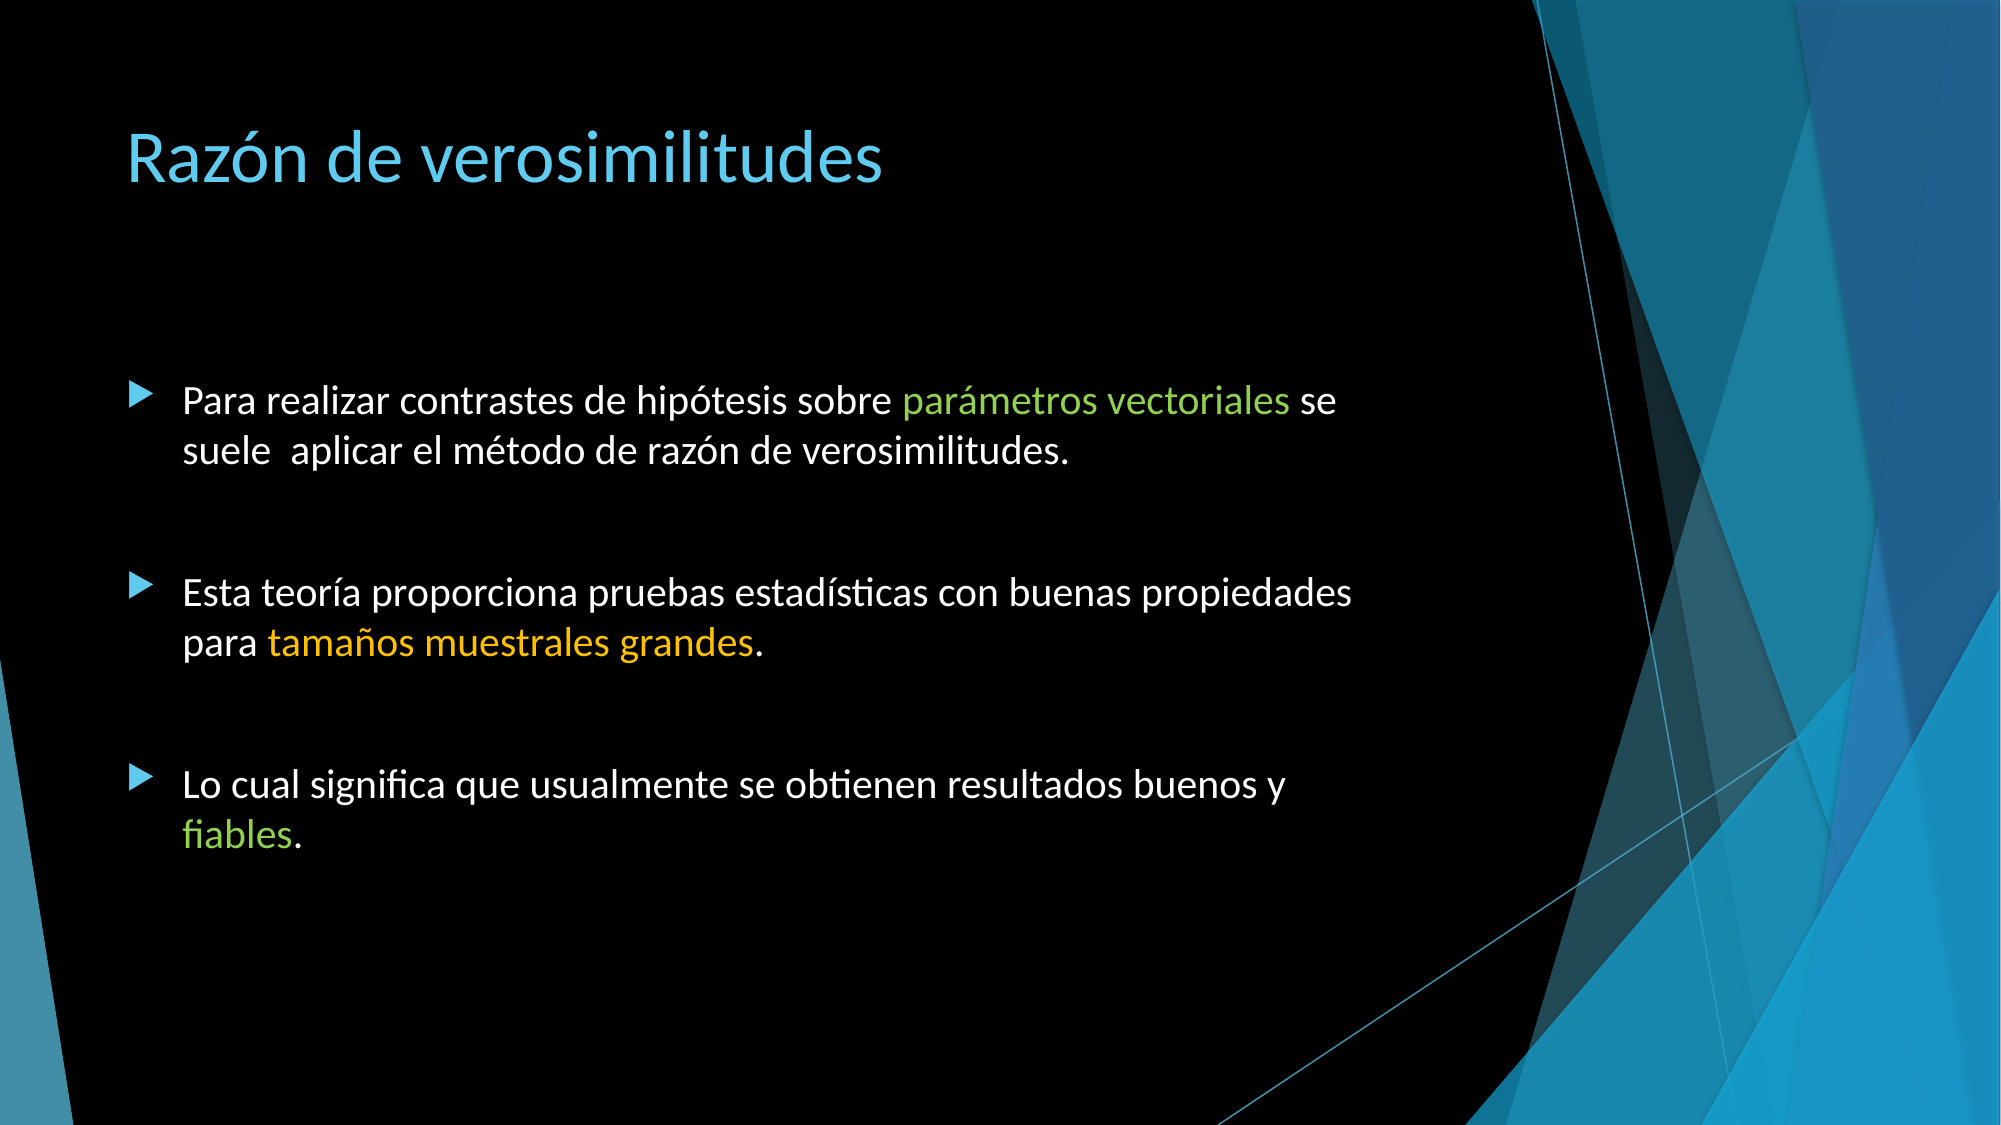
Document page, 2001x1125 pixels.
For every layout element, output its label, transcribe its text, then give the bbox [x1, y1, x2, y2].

title Razón de verosimilitudes [111, 99, 1522, 317]
list Para realizar contrastes de hipótesis sobre parámetros vectoriales se suele aplicar el método de razón de verosimilitudes. Esta teoría proporciona pruebas estadísticas con buenas propiedades para tamaños muestrales grandes. Lo cual significa que usualmente se obtienen resultados buenos y fiables. [111, 365, 1432, 1125]
